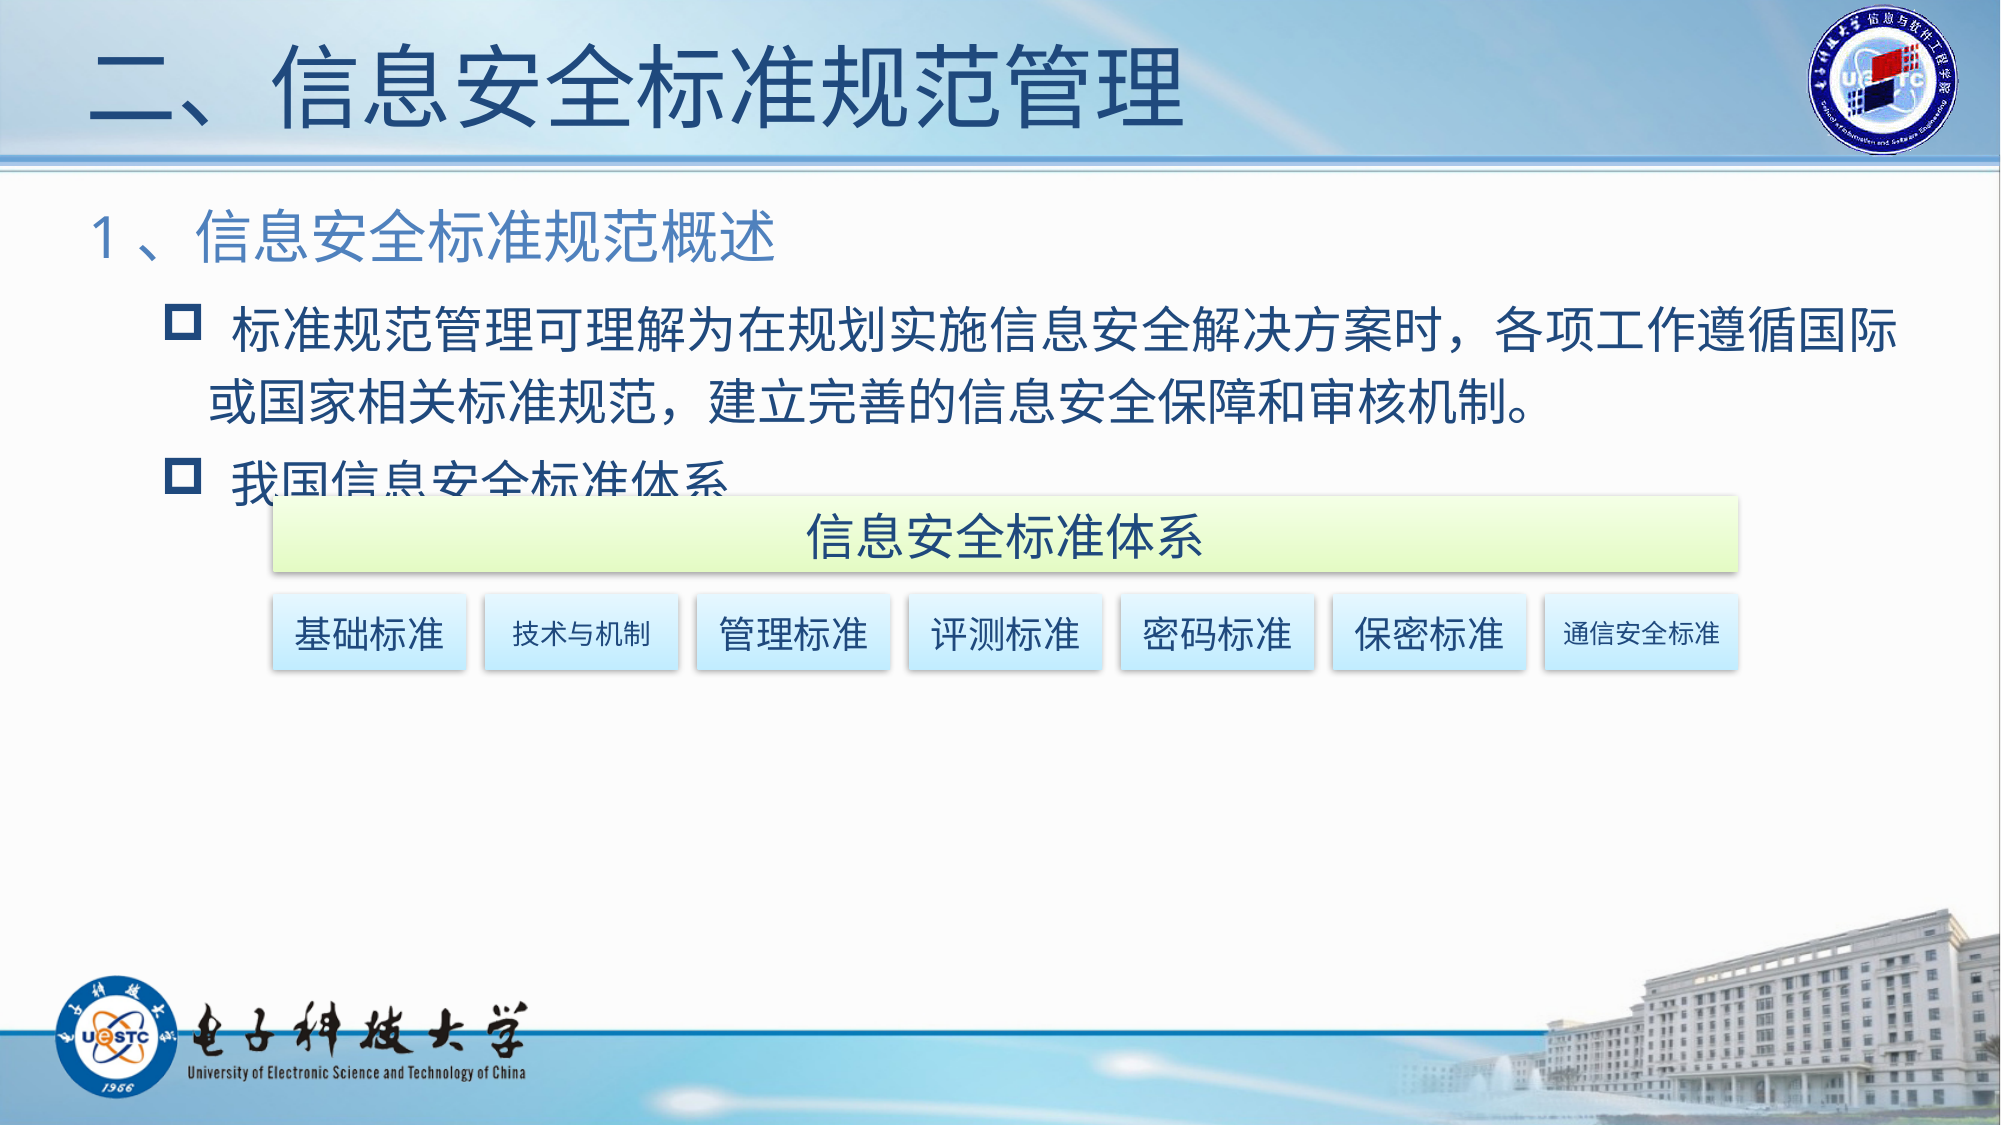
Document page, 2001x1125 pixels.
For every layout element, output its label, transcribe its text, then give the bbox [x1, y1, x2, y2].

title 二、信息安全标准规范管理 [70, 12, 1725, 159]
text_box 1、信息安全标准规范概述 [74, 192, 792, 278]
list 标准规范管理可理解为在规划实施信息安全解决方案时，各项工作遵循国际或国家相关标准规范，建立完善的信息安全保障和审核机制。 我国信息安全标准体系 [70, 278, 1914, 965]
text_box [90, 495, 1922, 965]
picture [0, 0, 2001, 1125]
